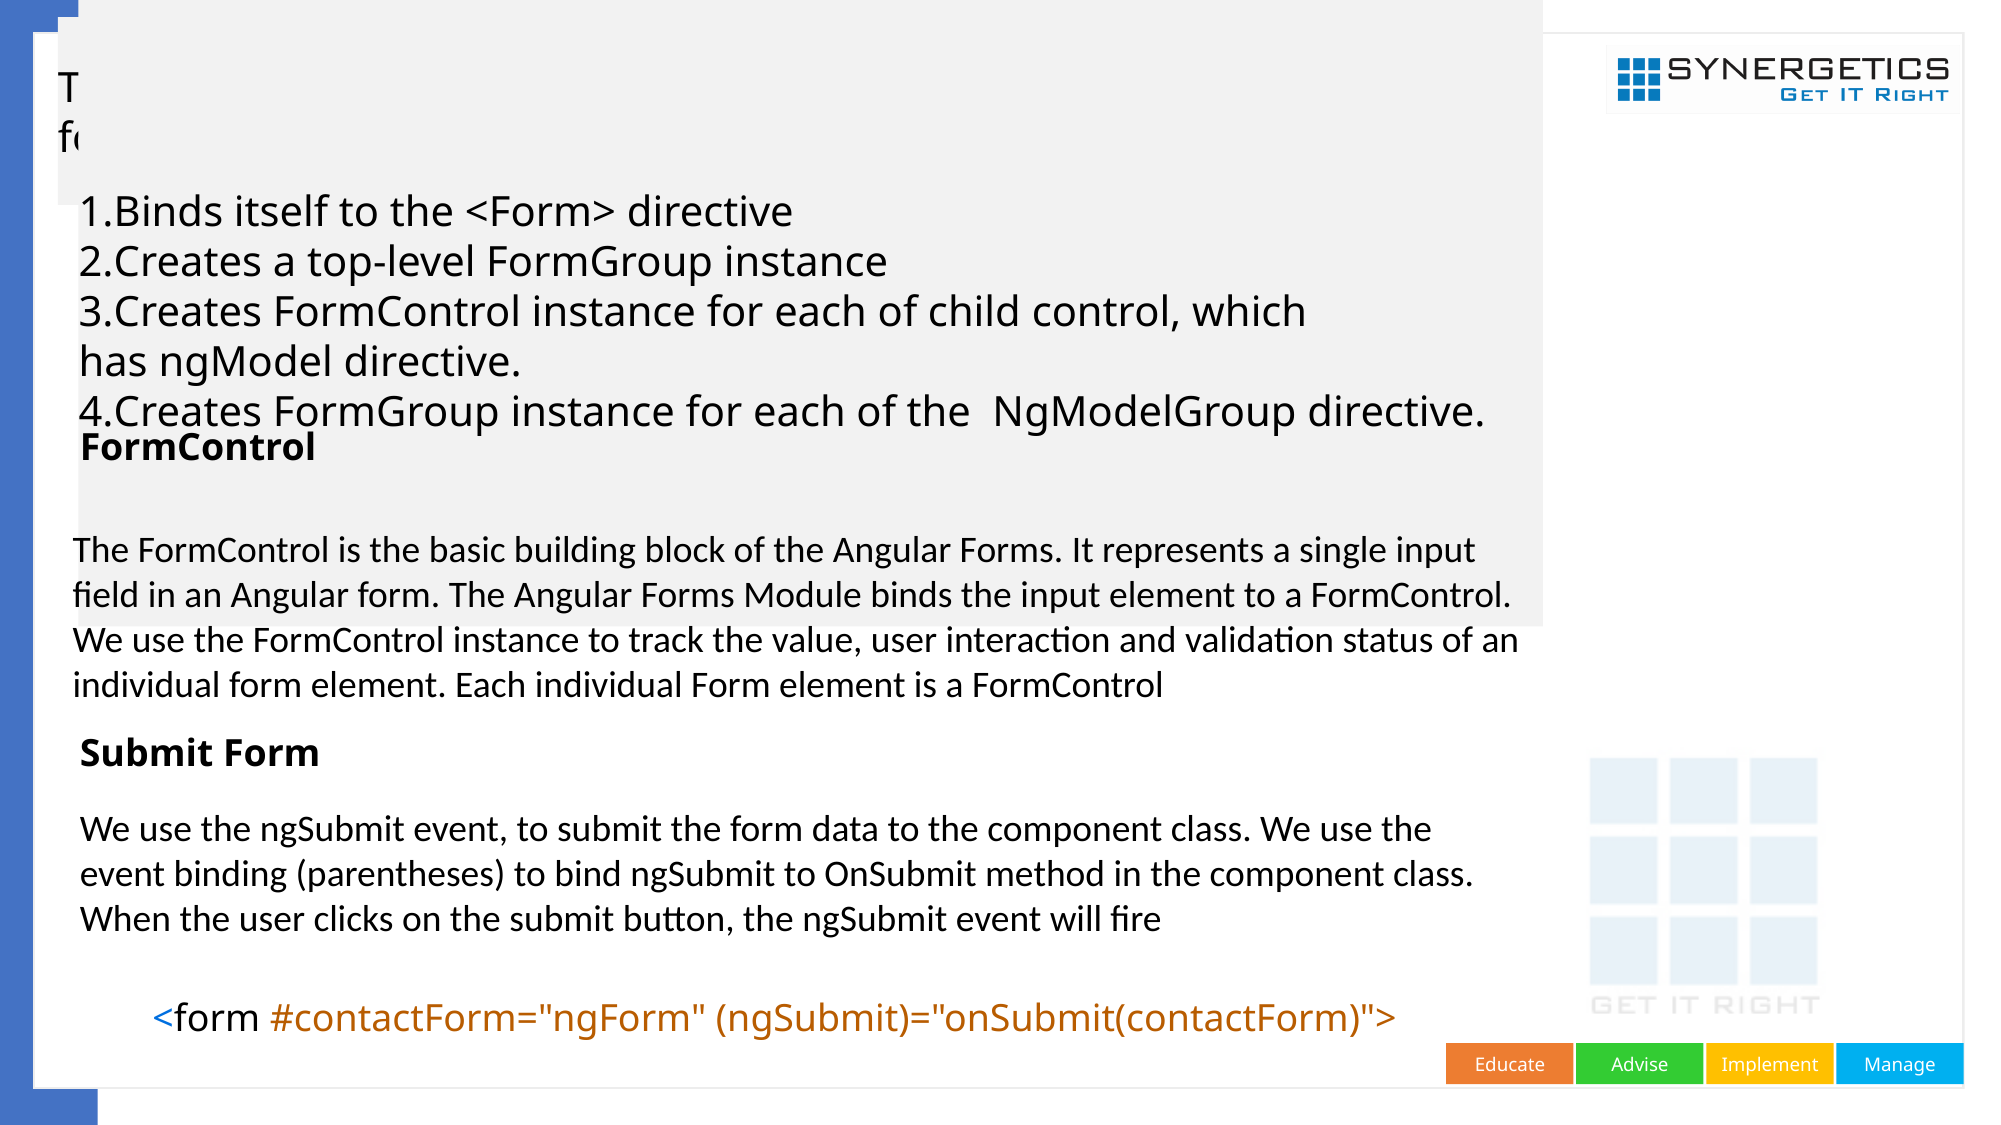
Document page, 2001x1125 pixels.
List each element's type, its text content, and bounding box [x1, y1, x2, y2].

title The ngForm does the following [57, 17, 78, 205]
text_box FormControl [65, 415, 1065, 475]
picture [1606, 45, 1960, 114]
text_box The FormControl is the basic building block of the Angular Forms. It represents a single input field in an Angular form. The Angular Forms Module binds the input element to a FormControl. We use the FormControl instance to track the value, user interaction and validation status of an individual form element. Each individual Form element is a FormControl [57, 517, 1561, 712]
list Binds itself to the <Form> directive Creates a top-level FormGroup instance Creates FormControl instance for each of child control, which has ngModel directive. Creates FormGroup instance for each of the NgModelGroup directive. [78, 0, 1543, 517]
text_box We use the ngSubmit event, to submit the form data to the component class. We use the event binding (parentheses) to bind ngSubmit to OnSubmit method in the component class. When the user clicks on the submit button, the ngSubmit event will fire [65, 796, 1505, 947]
text_box Submit Form [65, 722, 1065, 782]
text_box <form #contactForm="ngForm" (ngSubmit)="onSubmit(contactForm)"> [137, 986, 1432, 1091]
